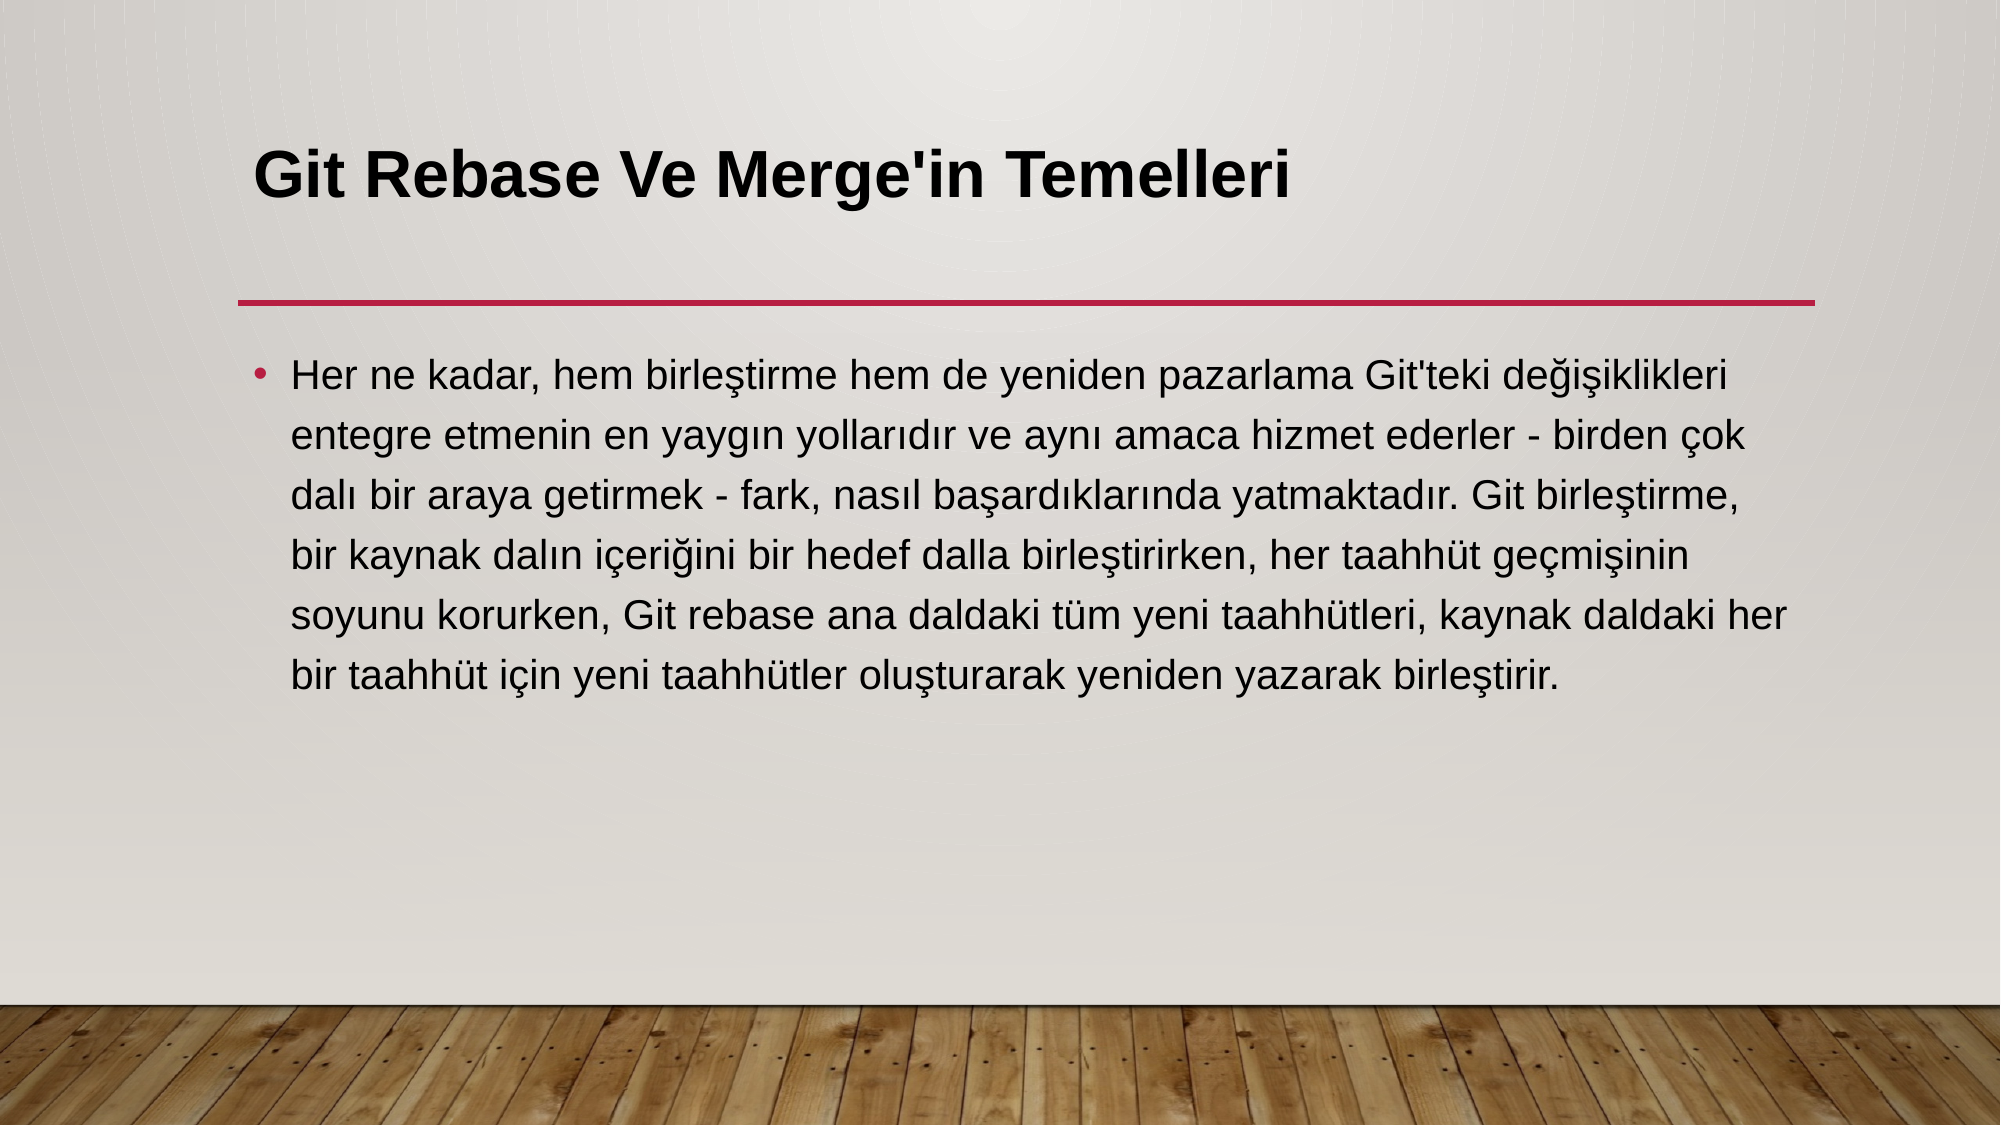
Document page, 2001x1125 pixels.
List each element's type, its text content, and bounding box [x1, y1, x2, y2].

title Git Rebase Ve Merge'in Temelleri [238, 131, 1814, 305]
picture [0, 1005, 2000, 1125]
list Her ne kadar, hem birleştirme hem de yeniden pazarlama Git'teki değişiklikleri entegre etmenin en yaygın yollarıdır ve aynı amaca hizmet ederler - birden çok dalı bir araya getirmek - fark, nasıl başardıklarında yatmaktadır. Git birleştirme, bir kaynak dalın içeriğini bir hedef dalla birleştirirken, her taahhüt geçmişinin soyunu korurken, Git rebase ana daldaki tüm yeni taahhütleri, kaynak daldaki her bir taahhüt için yeni taahhütler oluşturarak yeniden yazarak birleştirir. [238, 330, 1814, 897]
